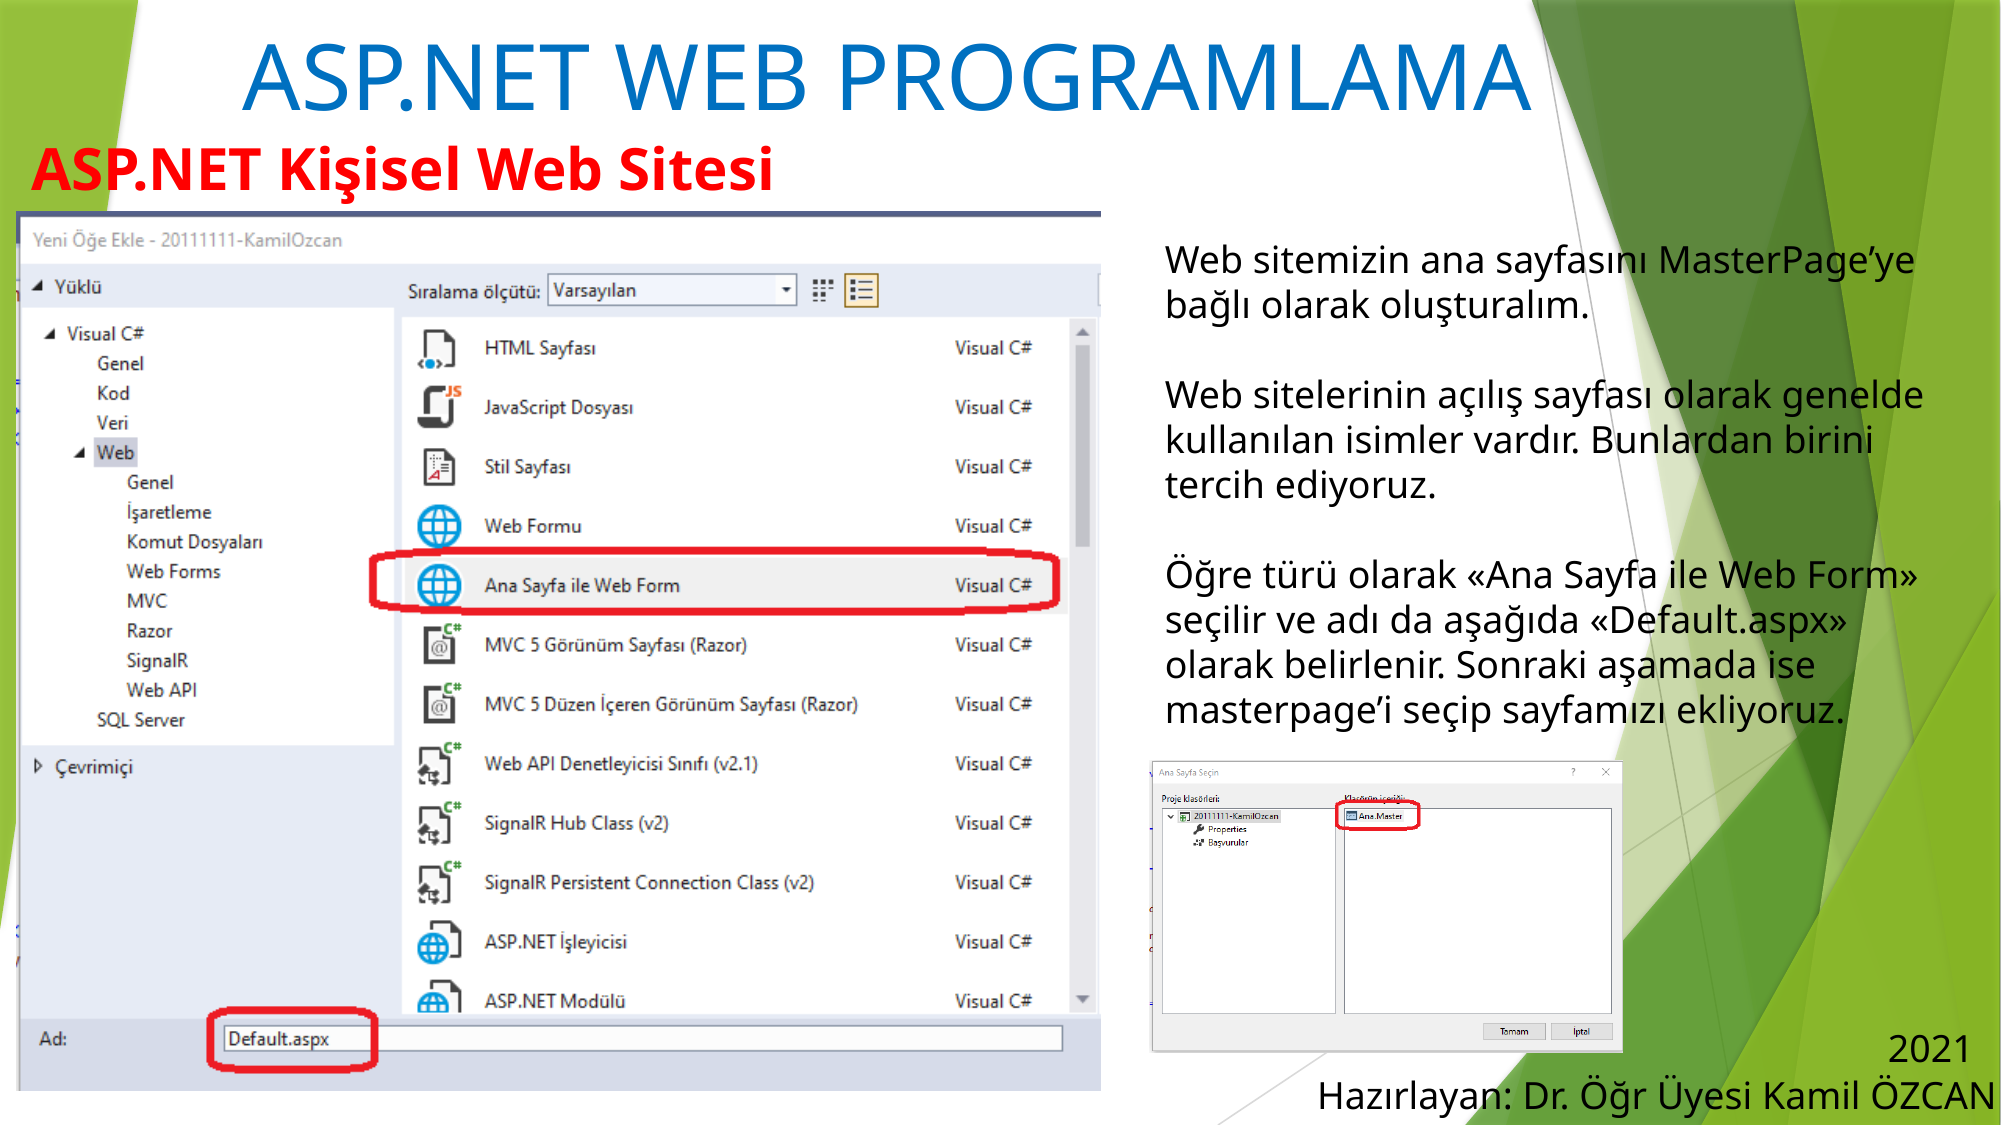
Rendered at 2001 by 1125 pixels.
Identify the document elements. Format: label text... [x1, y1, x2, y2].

text_box ASP.NET Kişisel Web Sitesi [16, 98, 1533, 210]
text_box Web sitemizin ana sayfasını MasterPage’ye bağlı olarak oluşturalım. Web sitelerinin açılış sayfası olarak genelde kullanılan isimler vardır. Bunlardan birini tercih ediyoruz. Öğre türü olarak «Ana Sayfa ile Web Form» seçilir ve adı da aşağıda «Default.aspx» olarak belirlenir. Sonraki aşamada ise masterpage’i seçip sayfamızı ekliyoruz. [1149, 228, 1955, 739]
title ASP.NET WEB PROGRAMLAMA [0, 0, 1549, 137]
picture [15, 210, 1102, 1092]
text_box Hazırlayan: Dr. Öğr Üyesi Kamil ÖZCAN [1302, 1064, 2000, 1125]
picture [1149, 760, 1624, 1053]
text_box 2021 [1873, 1018, 1989, 1078]
